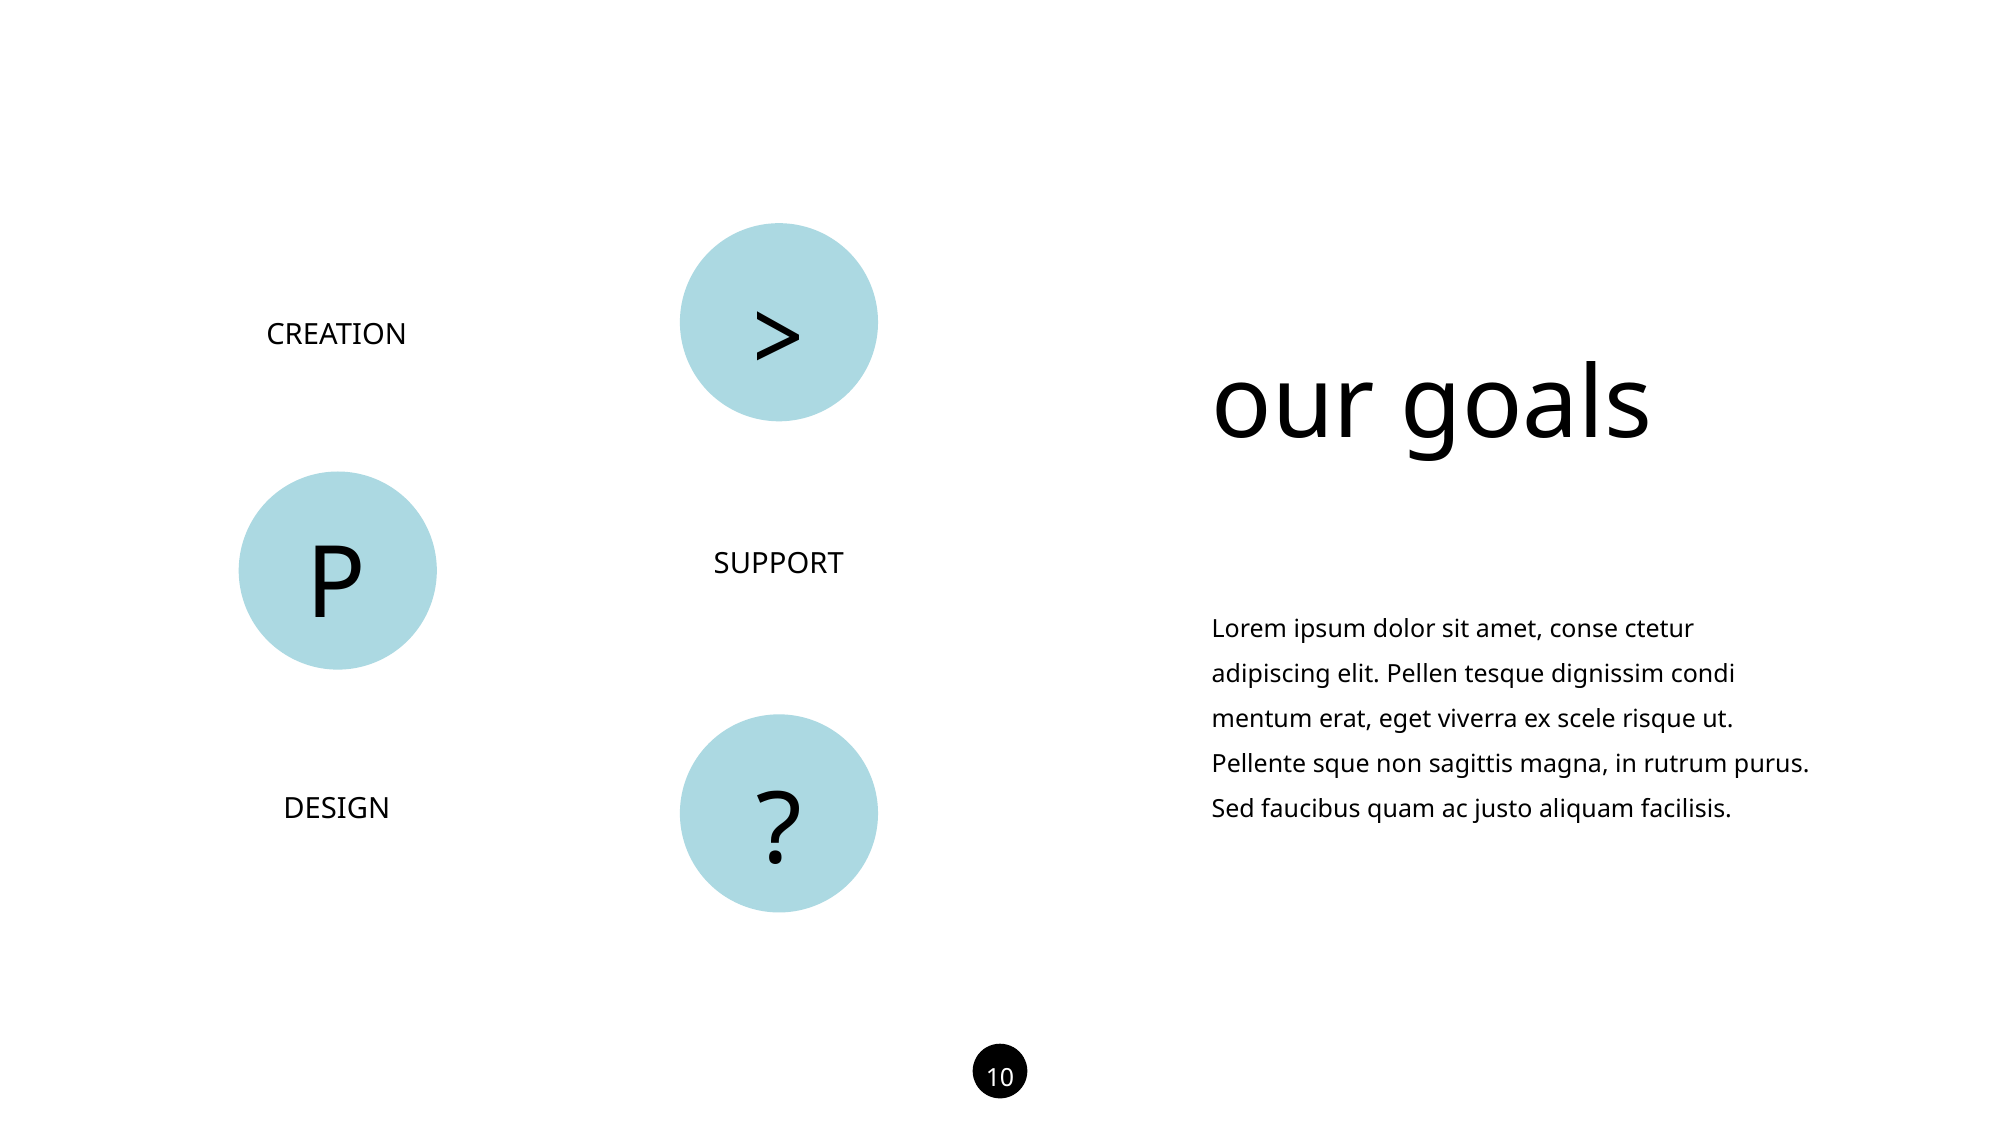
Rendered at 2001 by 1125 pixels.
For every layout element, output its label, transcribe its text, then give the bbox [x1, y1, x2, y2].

text_box [237, 470, 438, 671]
text_box SUPPORT [689, 537, 869, 587]
text_box Lorem ipsum dolor sit amet, conse ctetur adipiscing elit. Pellen tesque dignissim condi mentum erat, eget viverra ex scele risque ut. Pellente sque non sagittis magna, in rutrum purus. Sed faucibus quam ac justo aliquam facilisis. [1196, 590, 1835, 830]
text_box CREATION [247, 308, 426, 358]
text_box [678, 222, 880, 423]
text_box P [276, 510, 398, 646]
text_box [678, 713, 880, 914]
text_box our goals [1196, 330, 1748, 465]
text_box 10 [962, 1039, 1038, 1099]
text_box ? [718, 755, 840, 891]
text_box DESIGN [247, 782, 426, 832]
text_box > [718, 265, 840, 400]
